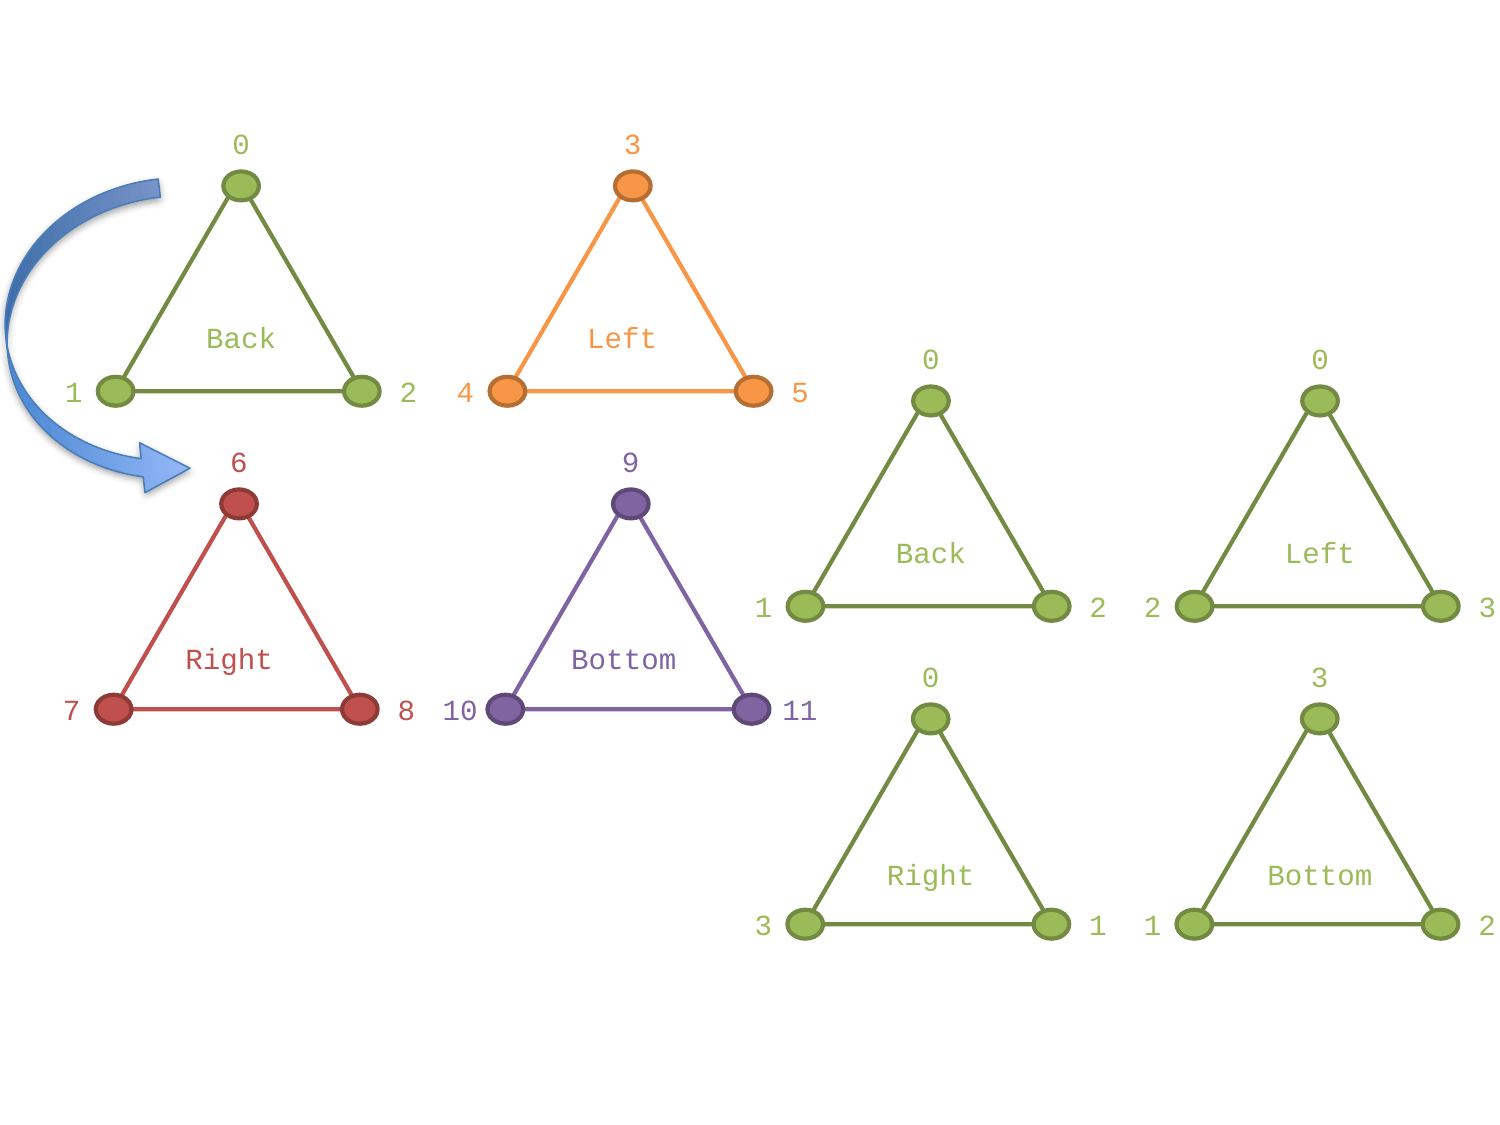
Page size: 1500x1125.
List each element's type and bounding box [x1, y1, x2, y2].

text_box [4, 232, 72, 435]
text_box [47, 435, 427, 735]
text_box [739, 650, 1123, 950]
text_box [1128, 650, 1500, 950]
text_box [428, 435, 831, 735]
text_box [441, 117, 825, 417]
text_box [739, 332, 1123, 632]
text_box [49, 117, 433, 417]
text_box [1128, 332, 1500, 632]
